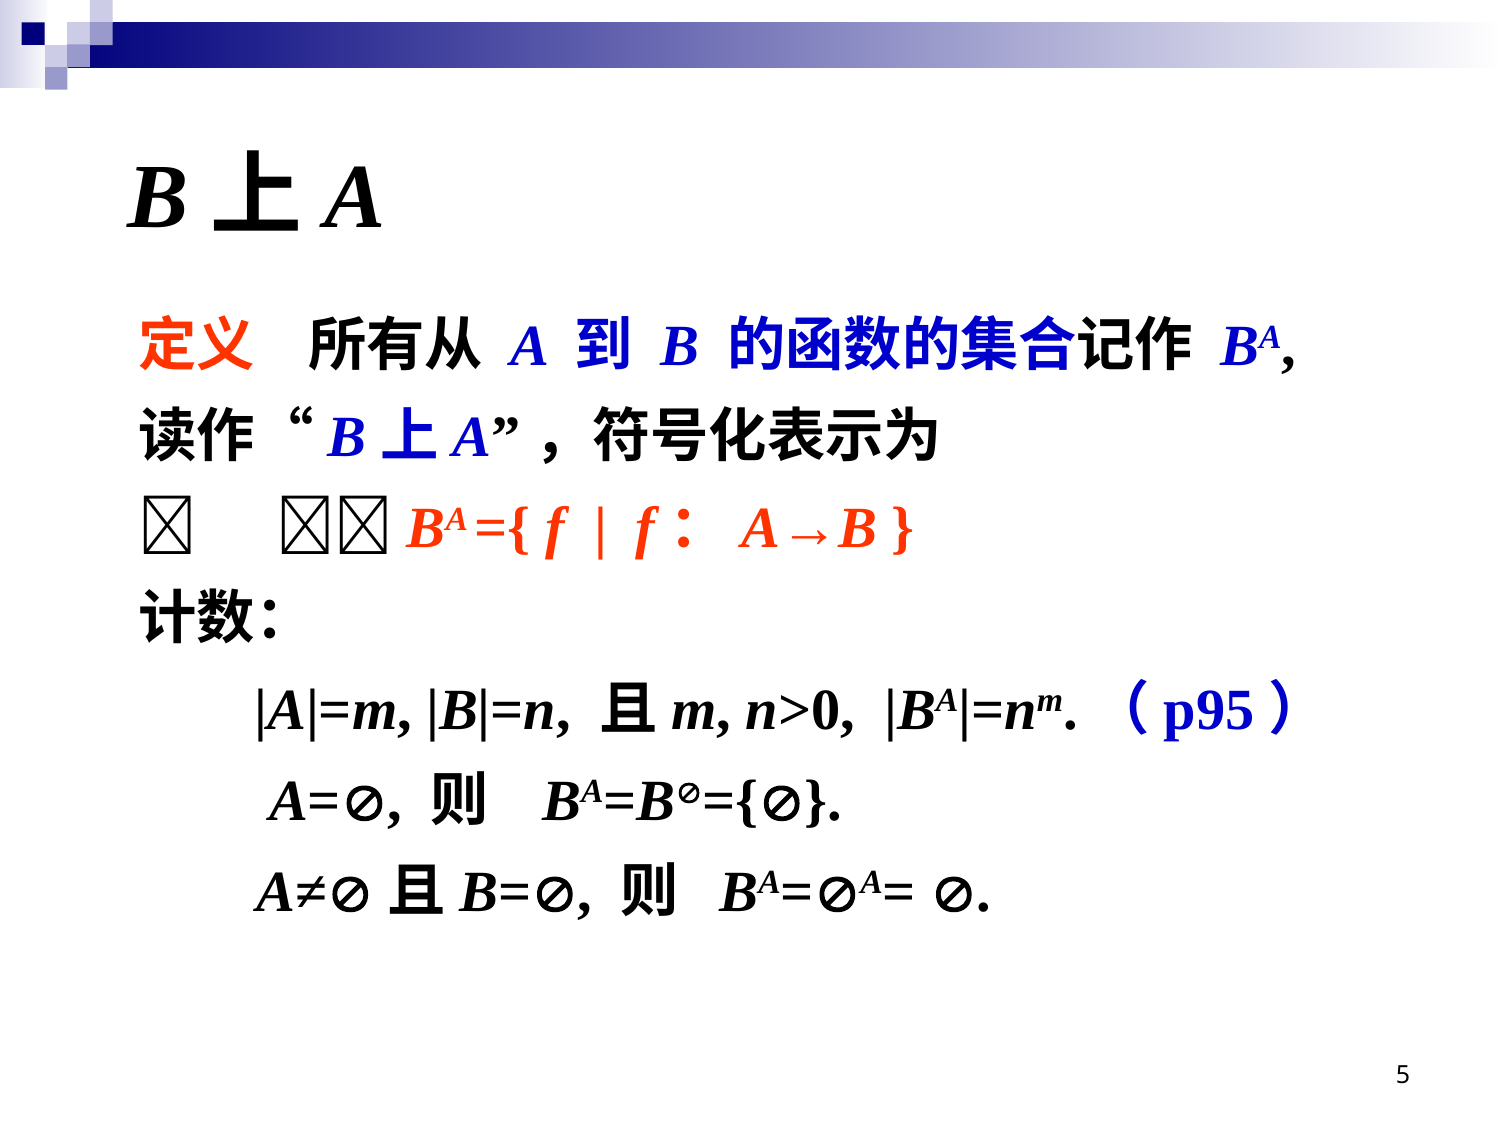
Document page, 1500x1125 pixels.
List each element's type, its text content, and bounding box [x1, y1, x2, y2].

title B上A [112, 78, 1463, 304]
slide_number 5 [1074, 1024, 1426, 1101]
text_box 定义 所有从 A 到 B 的函数的集合记作 BA, 读作“B上A”，符号化表示为  BA ={ f | f：A→B } 计数： |A|=m, |B|=n, 且m, n>0, |BA|=nm.（p95） A=, 则 BA=B={}.  A≠且B=, 则 BA=A= . [123, 278, 1412, 1009]
